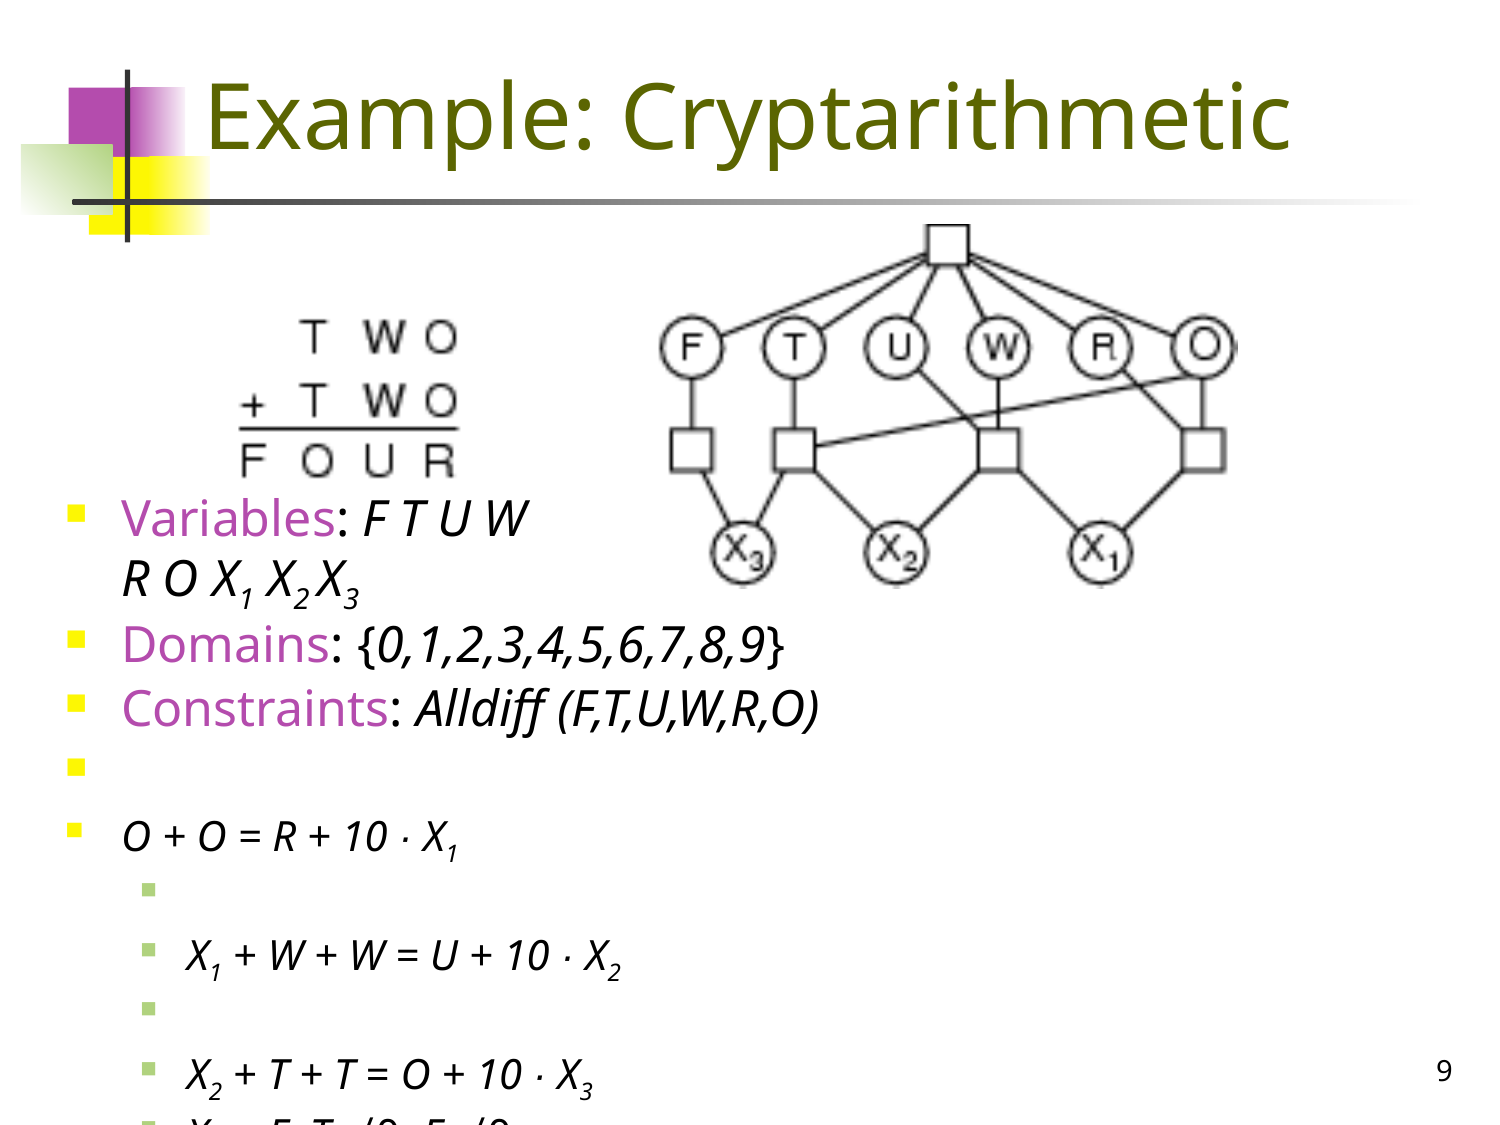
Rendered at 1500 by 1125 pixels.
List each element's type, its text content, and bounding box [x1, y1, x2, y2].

list Variables: F T U W R O X1 X2 X3 Domains: {0,1,2,3,4,5,6,7,8,9} Constraints: Alldiff (F,T,U,W,R,O) O + O = R + 10 · X1 X1 + W + W = U + 10 · X2 X2 + T + T = O + 10 · X3 X3 = F, T ≠ 0, F ≠ 0 [50, 486, 1456, 988]
picture [237, 224, 1238, 589]
slide_number 9 [1154, 1023, 1468, 1100]
title Example: Cryptarithmetic [188, 35, 1468, 175]
